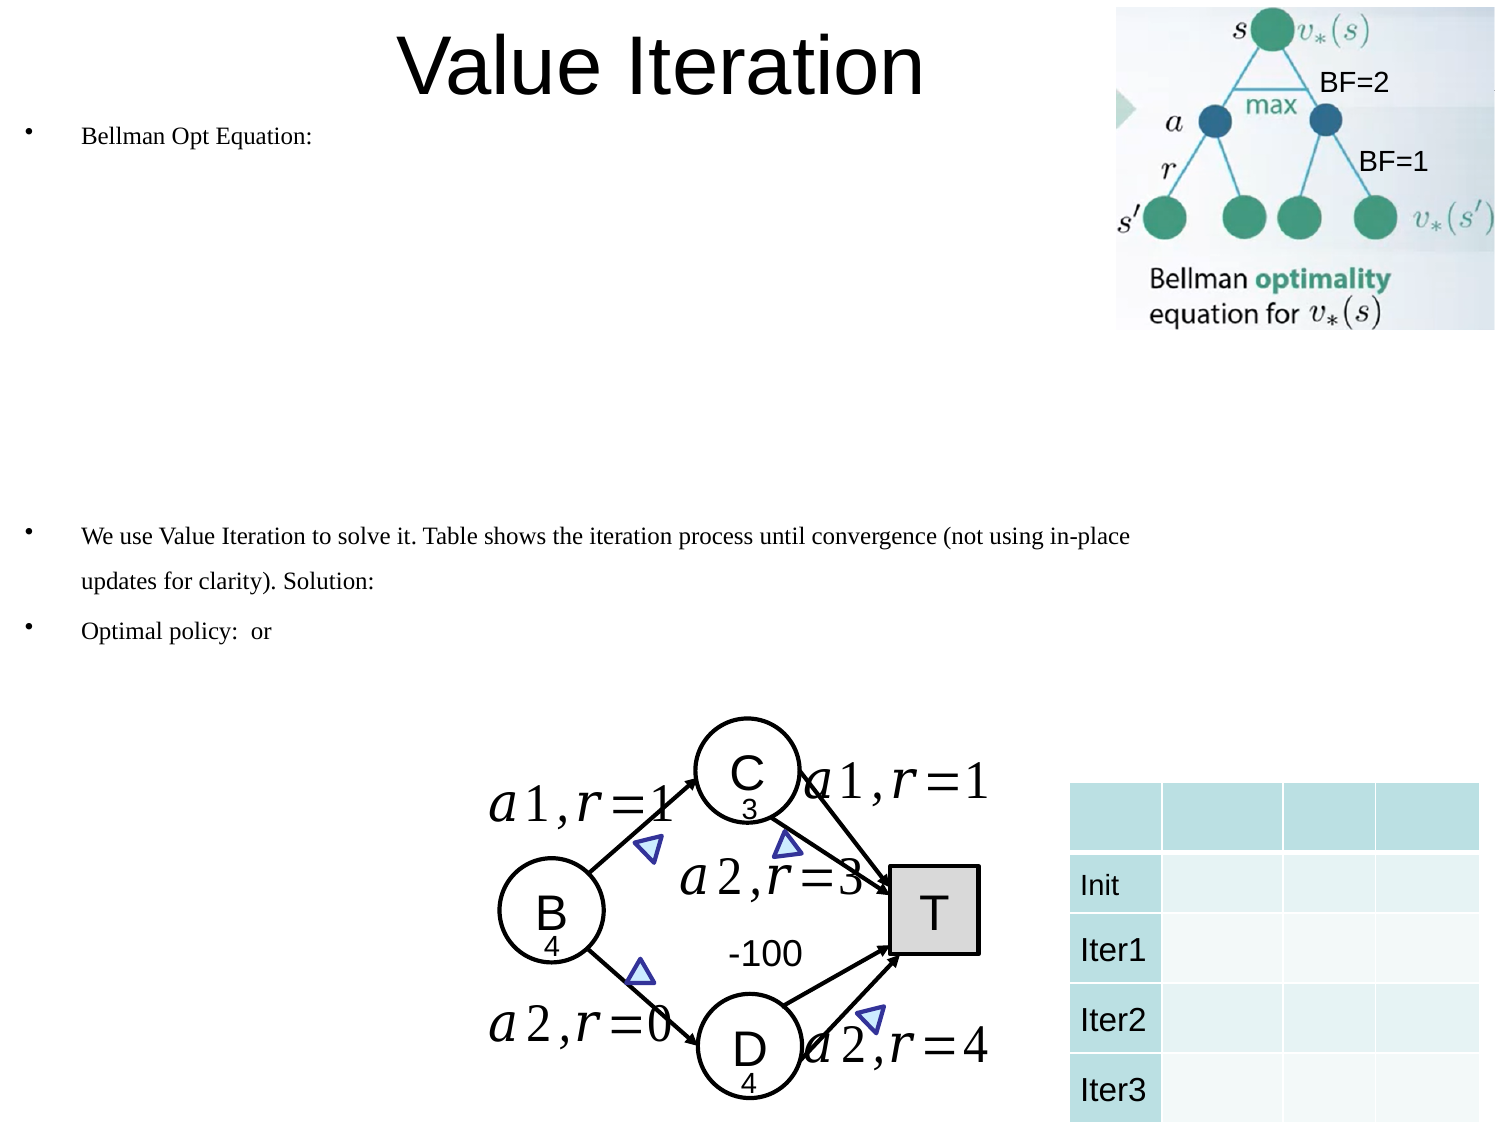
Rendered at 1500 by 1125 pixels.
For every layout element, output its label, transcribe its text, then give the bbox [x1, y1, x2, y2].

title Value Iteration [74, 0, 1248, 133]
slide_number 15 [1481, 1070, 1488, 1112]
picture [1116, 5, 1495, 330]
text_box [488, 718, 991, 1099]
